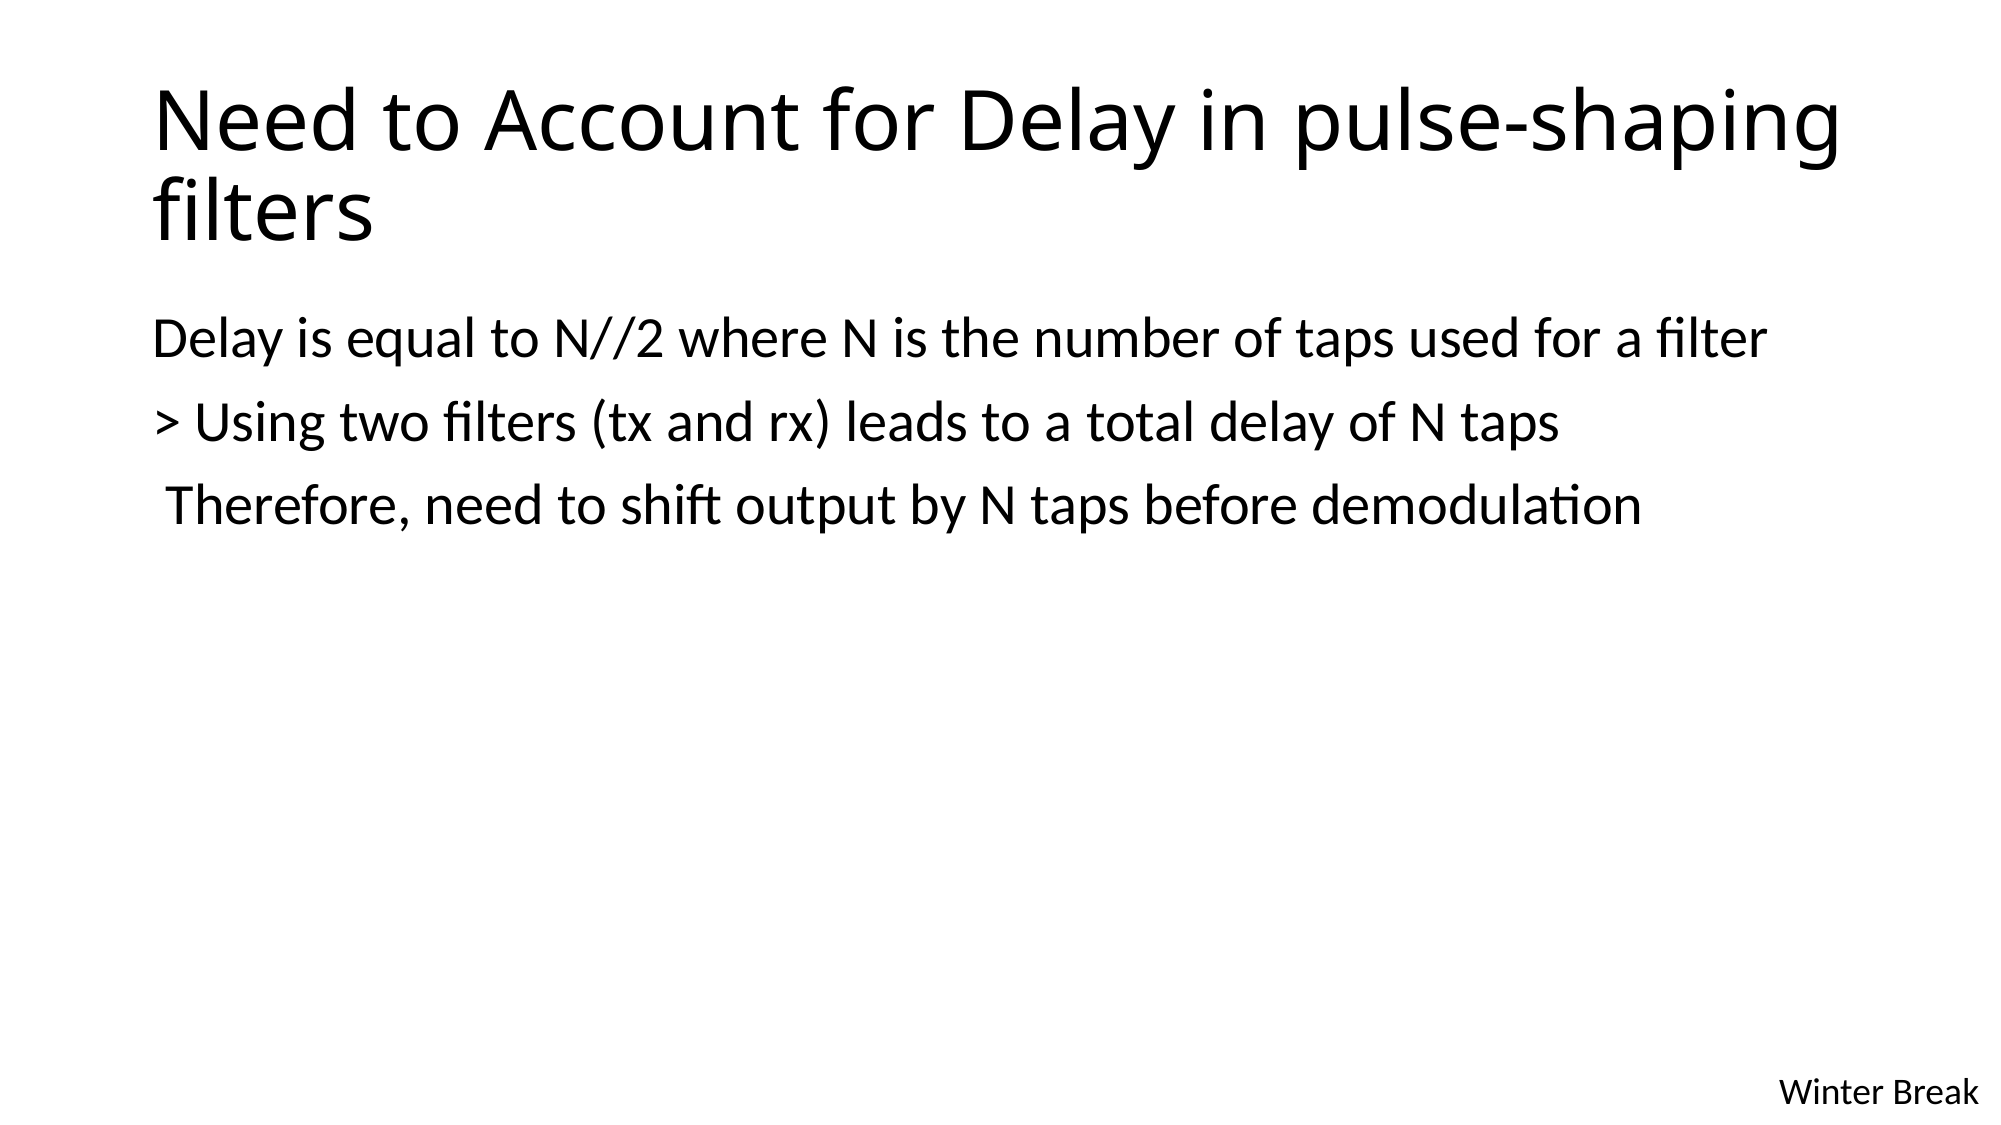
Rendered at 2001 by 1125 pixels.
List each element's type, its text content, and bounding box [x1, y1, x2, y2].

list Delay is equal to N//2 where N is the number of taps used for a filter > Using two filters (tx and rx) leads to a total delay of N taps Therefore, need to shift output by N taps before demodulation [137, 299, 1863, 563]
title Need to Account for Delay in pulse-shaping filters [137, 59, 1863, 278]
text_box Winter Break [1764, 1060, 2000, 1120]
